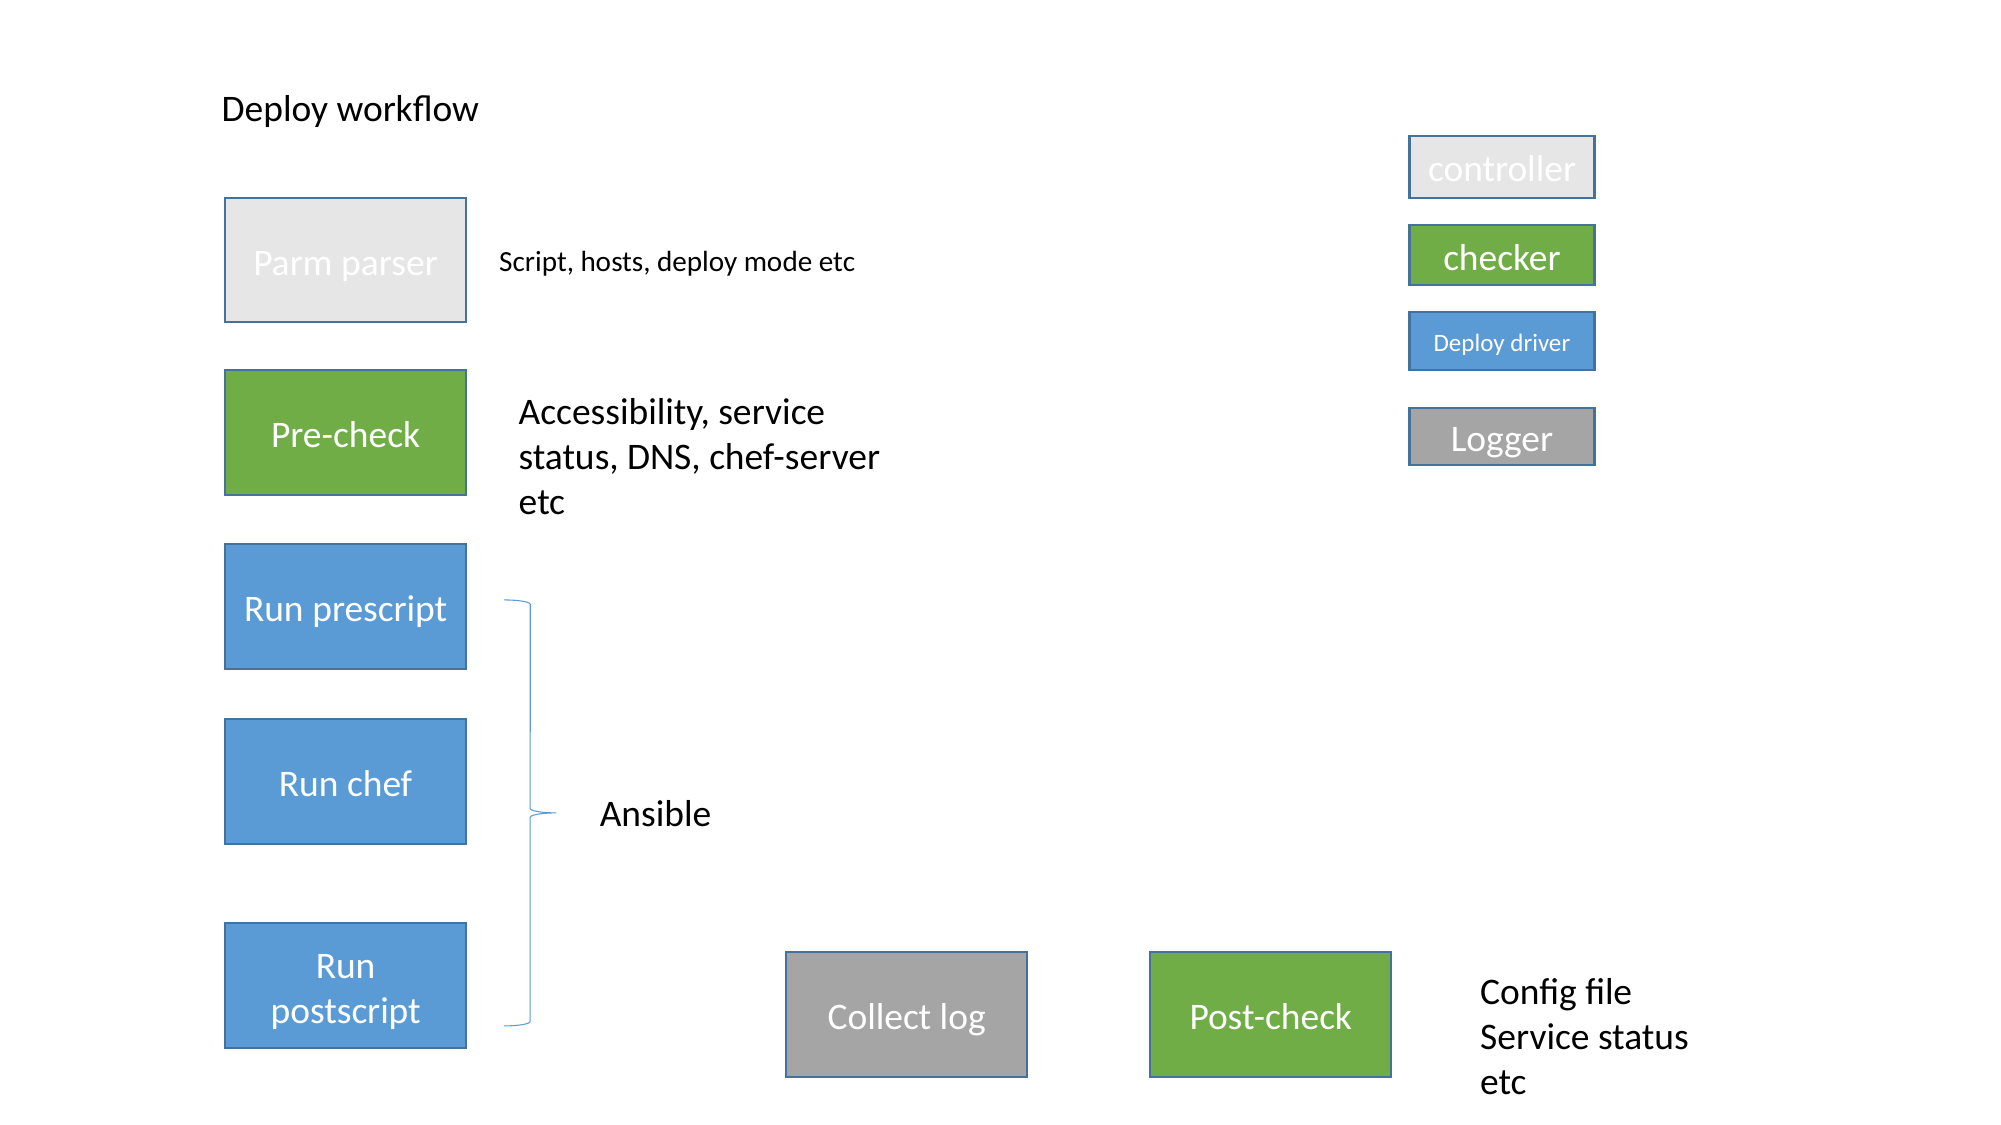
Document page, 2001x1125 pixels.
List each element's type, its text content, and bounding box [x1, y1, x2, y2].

text_box Pre-check [224, 369, 467, 496]
text_box Deploy driver [1408, 311, 1596, 371]
text_box Parm parser [224, 197, 467, 323]
text_box controller [1408, 135, 1596, 199]
text_box Config file Service status etc [1465, 959, 1803, 1110]
text_box Accessibility, service status, DNS, chef-server etc [503, 379, 900, 530]
text_box Script, hosts, deploy mode etc [484, 234, 888, 285]
text_box Post-check [1149, 951, 1392, 1078]
text_box Run postscript [224, 922, 467, 1049]
text_box Deploy workflow [206, 76, 573, 137]
text_box Run chef [224, 718, 467, 845]
text_box checker [1408, 224, 1596, 286]
text_box Logger [1408, 407, 1596, 466]
text_box Run prescript [224, 543, 467, 670]
text_box Collect log [785, 951, 1028, 1078]
text_box Ansible [584, 781, 786, 842]
text_box [503, 599, 557, 1027]
